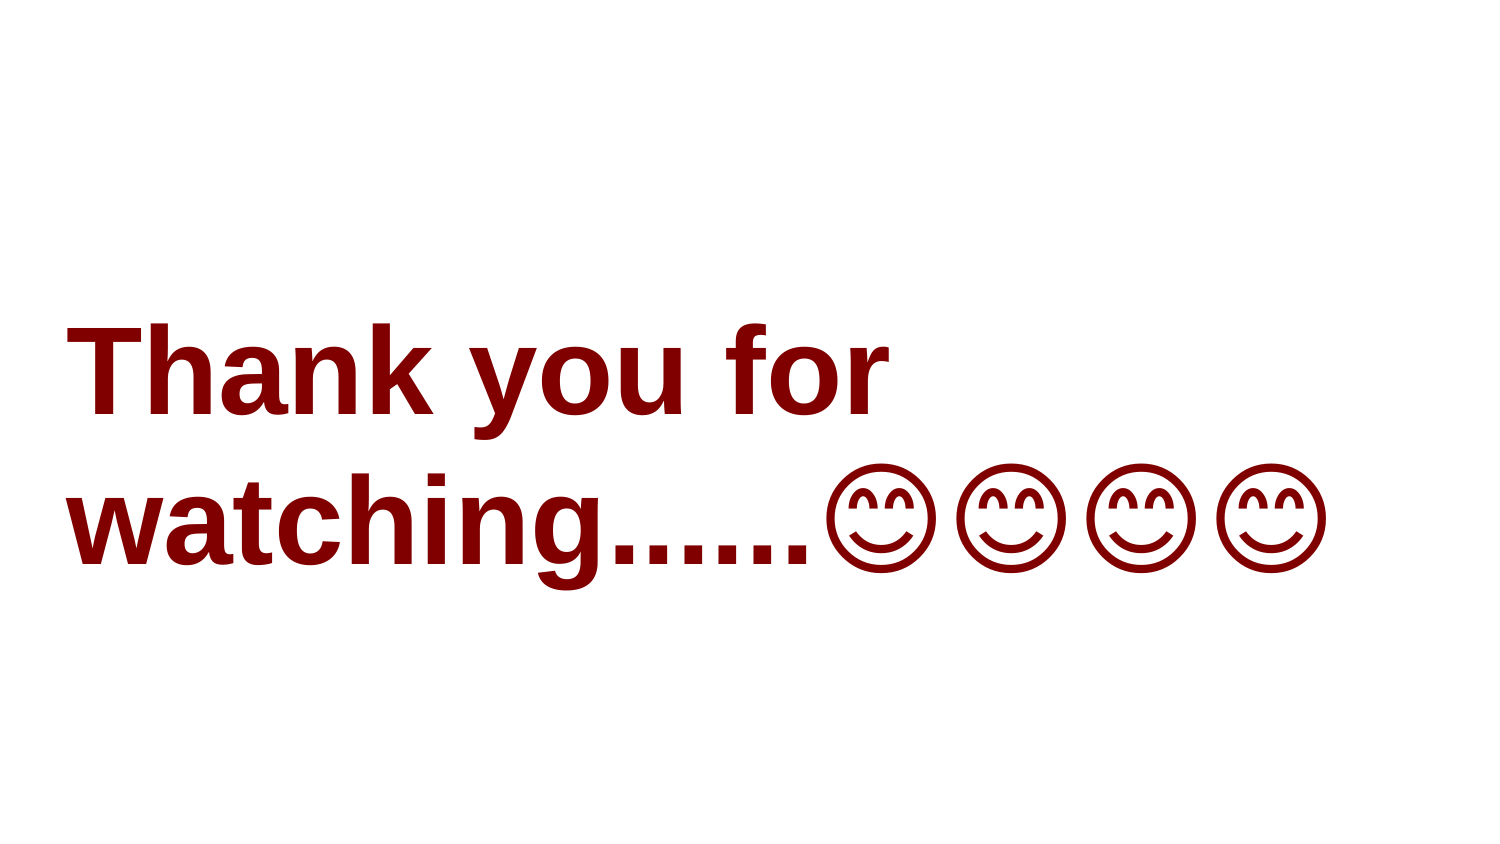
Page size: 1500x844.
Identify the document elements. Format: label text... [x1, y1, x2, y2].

title Thank you for watching......😊😊😊😊 [51, 274, 1449, 368]
